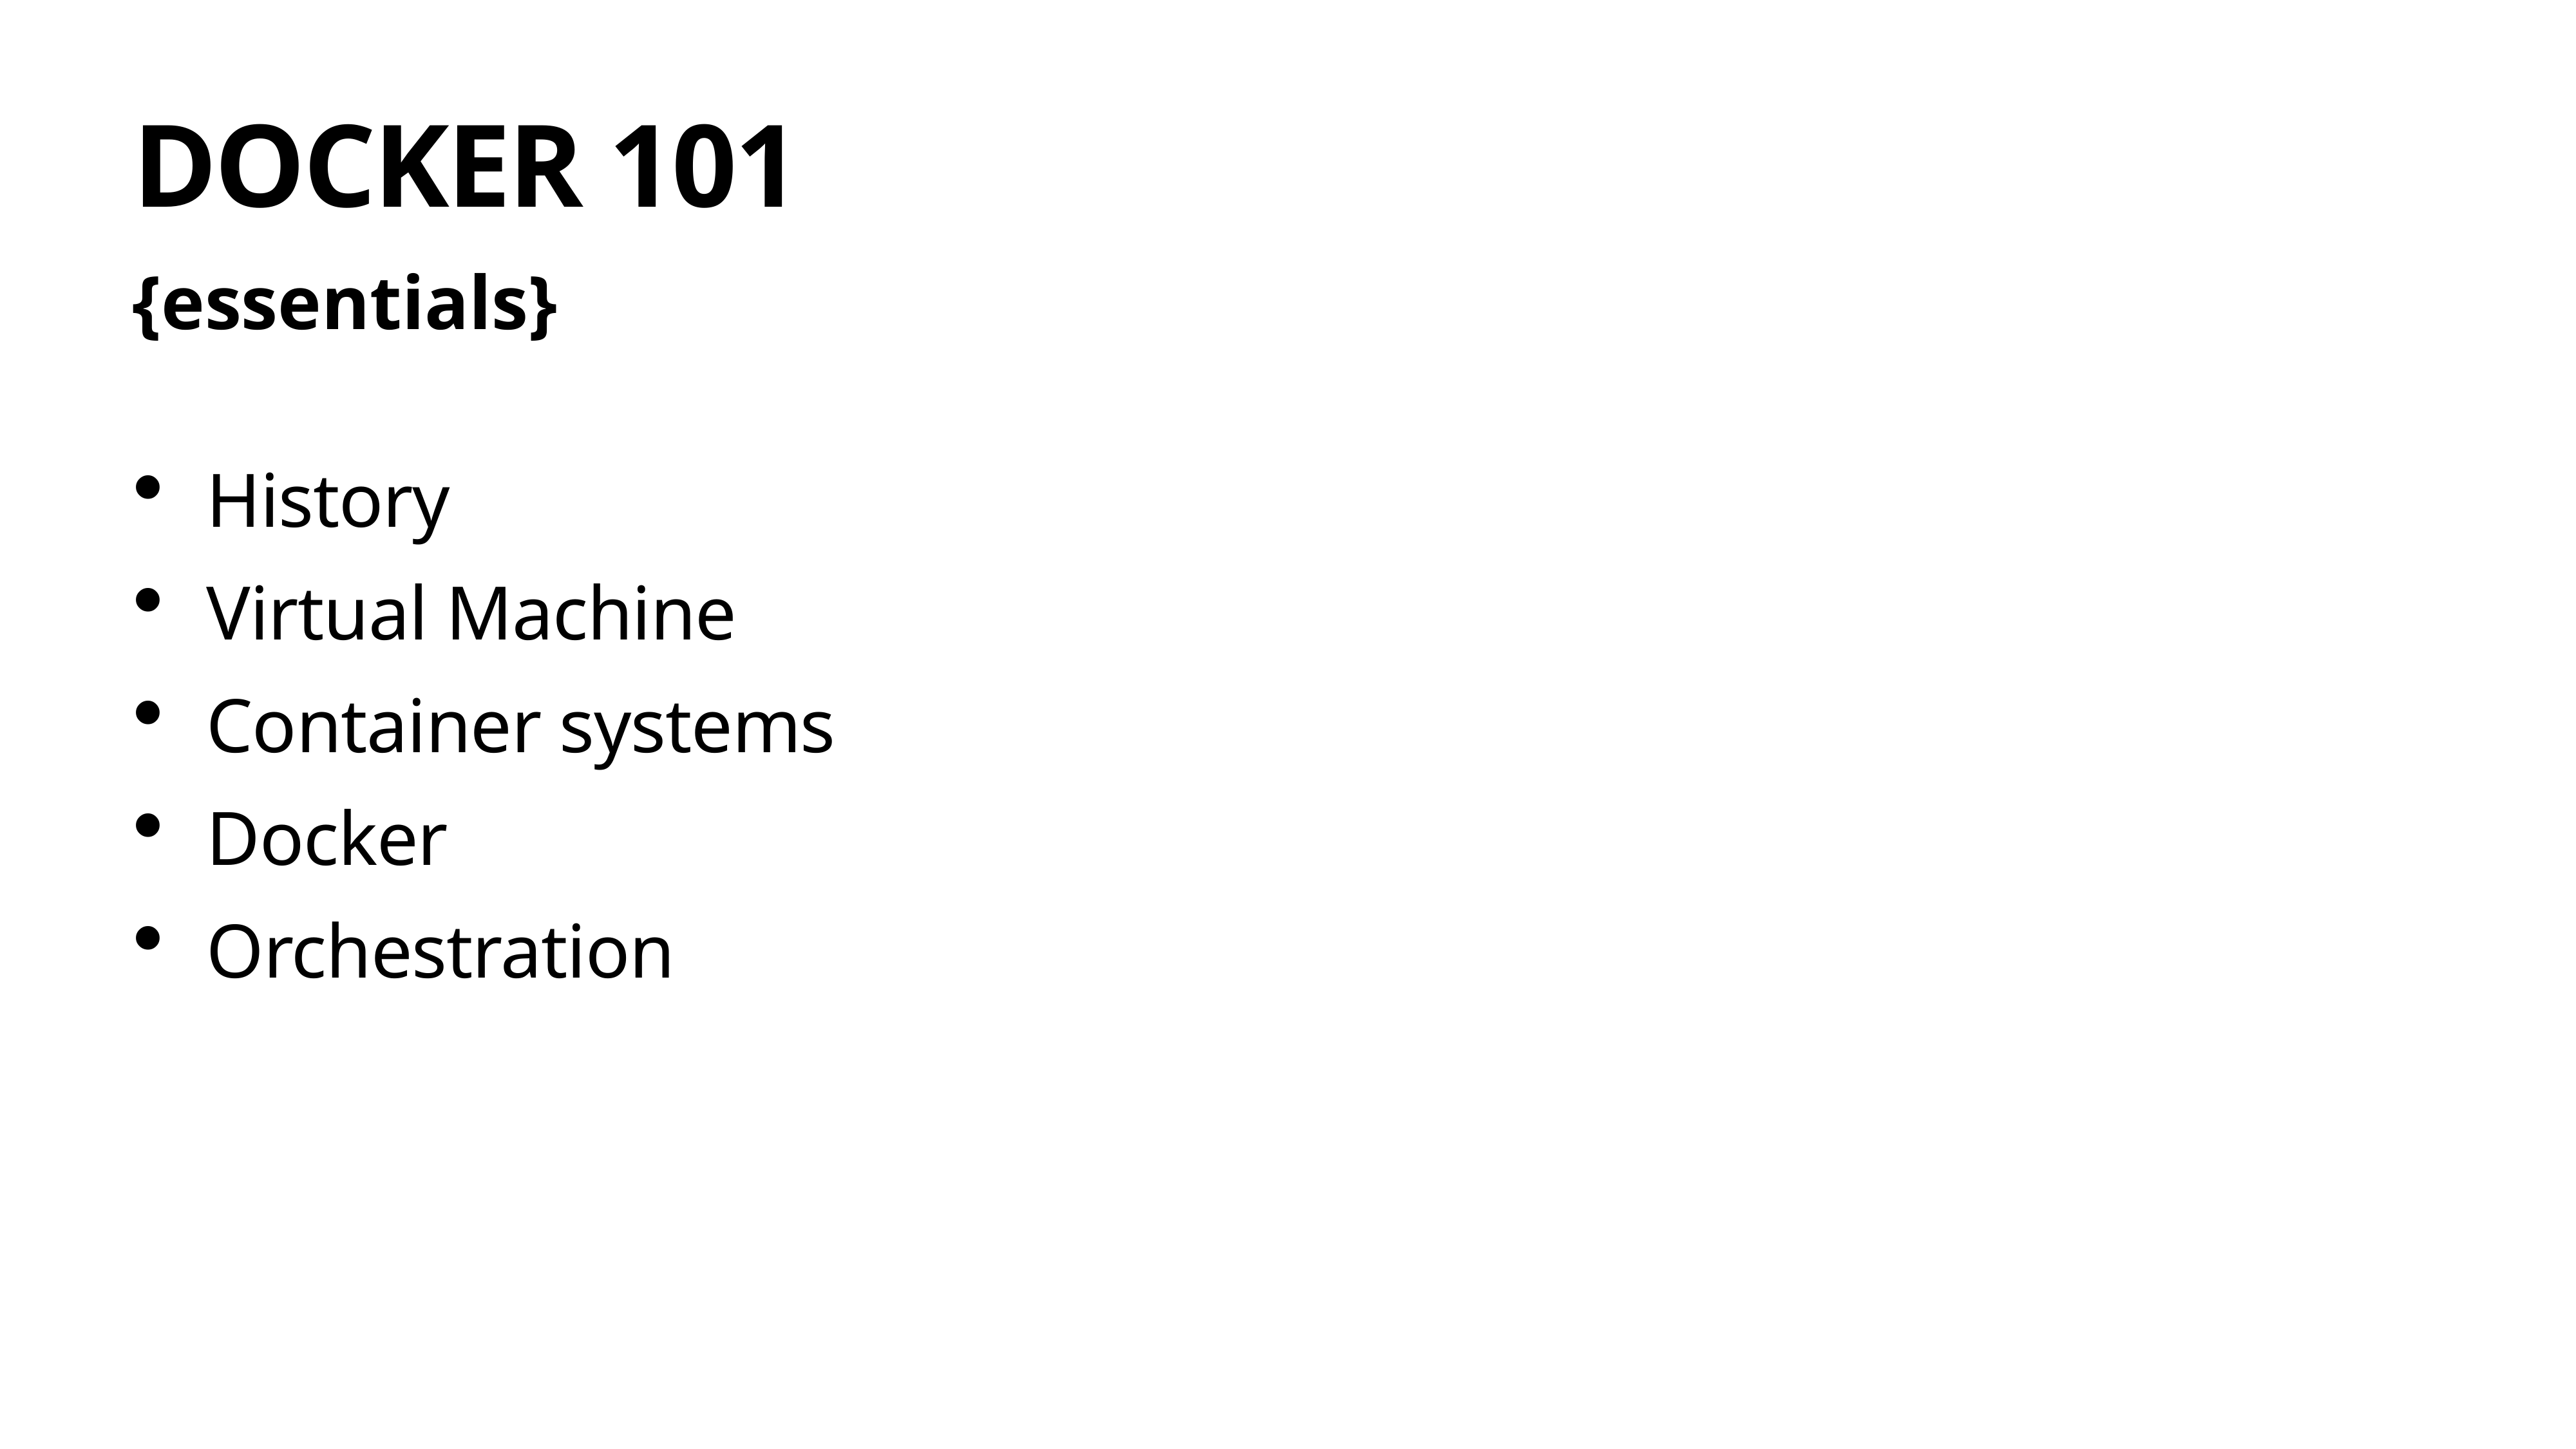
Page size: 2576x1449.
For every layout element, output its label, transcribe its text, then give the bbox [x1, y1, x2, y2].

title DOCKER 101 [127, 113, 2449, 250]
list History Virtual Machine Container systems Docker Orchestration [127, 448, 2449, 1321]
list {essentials} [127, 250, 2449, 350]
